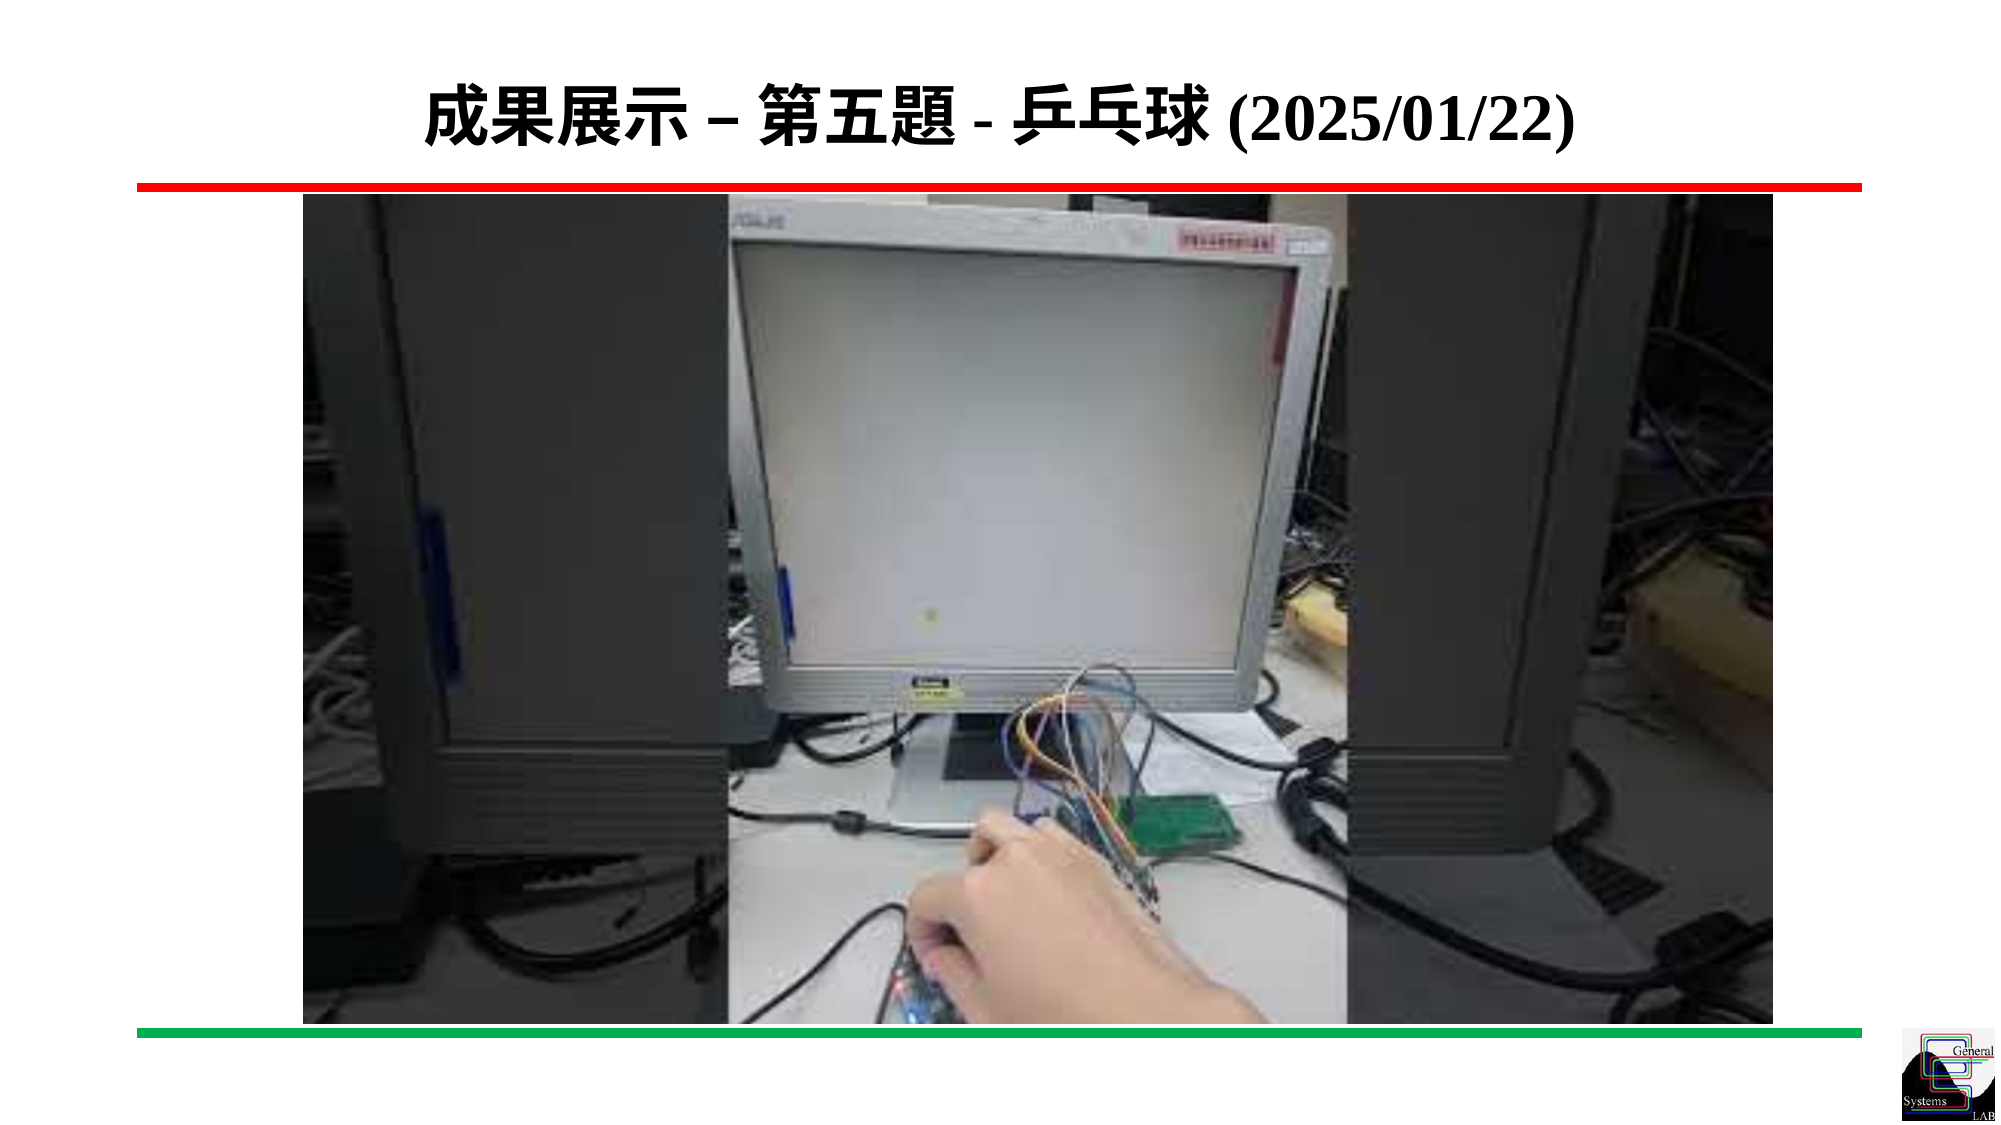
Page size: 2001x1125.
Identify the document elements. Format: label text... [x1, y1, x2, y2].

title 成果展示 – 第五題-乒乓球(2025/01/22) [137, 59, 1863, 178]
picture [1902, 1028, 1995, 1121]
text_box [302, 193, 1774, 1024]
